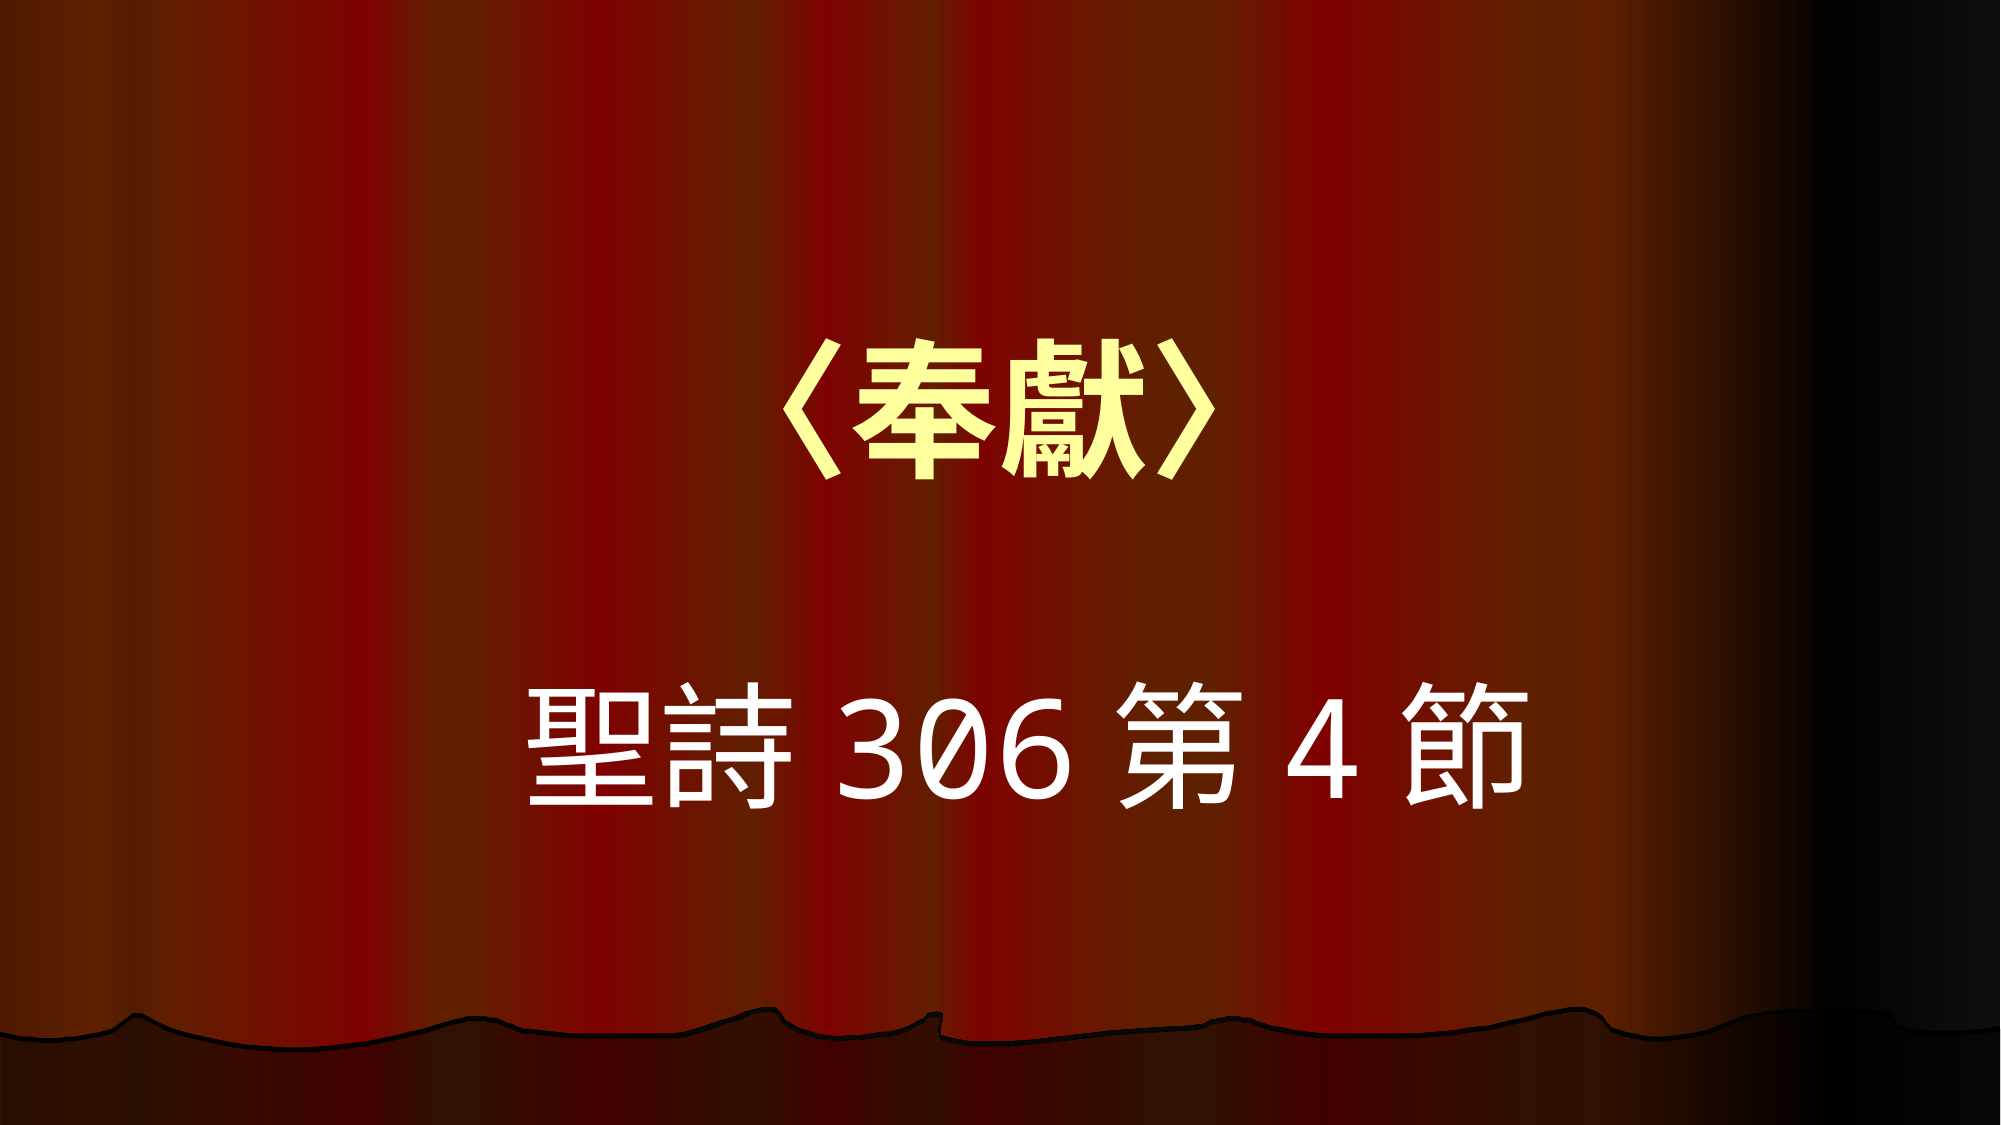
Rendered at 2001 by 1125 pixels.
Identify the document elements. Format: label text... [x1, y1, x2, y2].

list 〈奉獻〉 聖詩306第4節 [107, 309, 1893, 801]
